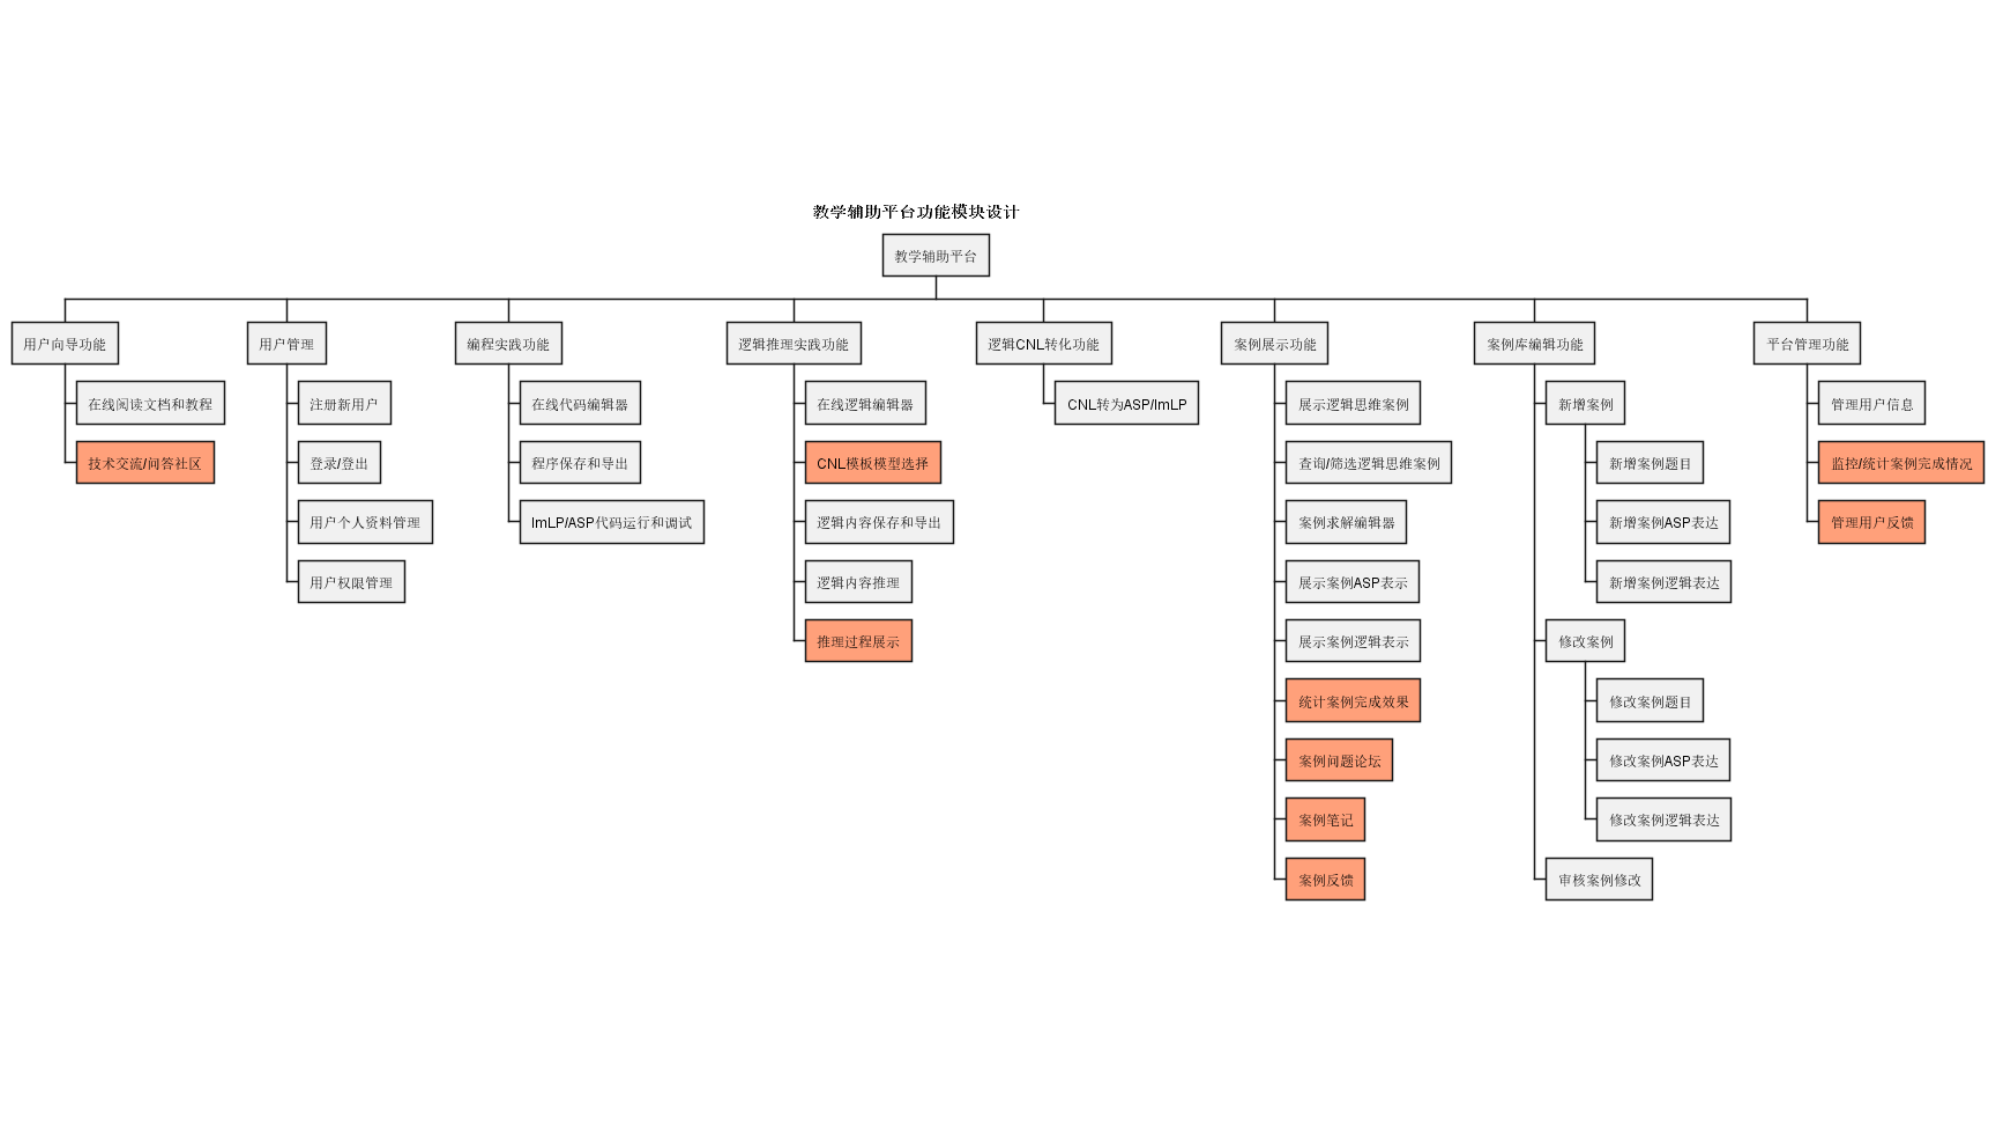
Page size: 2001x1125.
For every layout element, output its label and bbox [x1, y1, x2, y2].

list [0, 176, 1995, 911]
